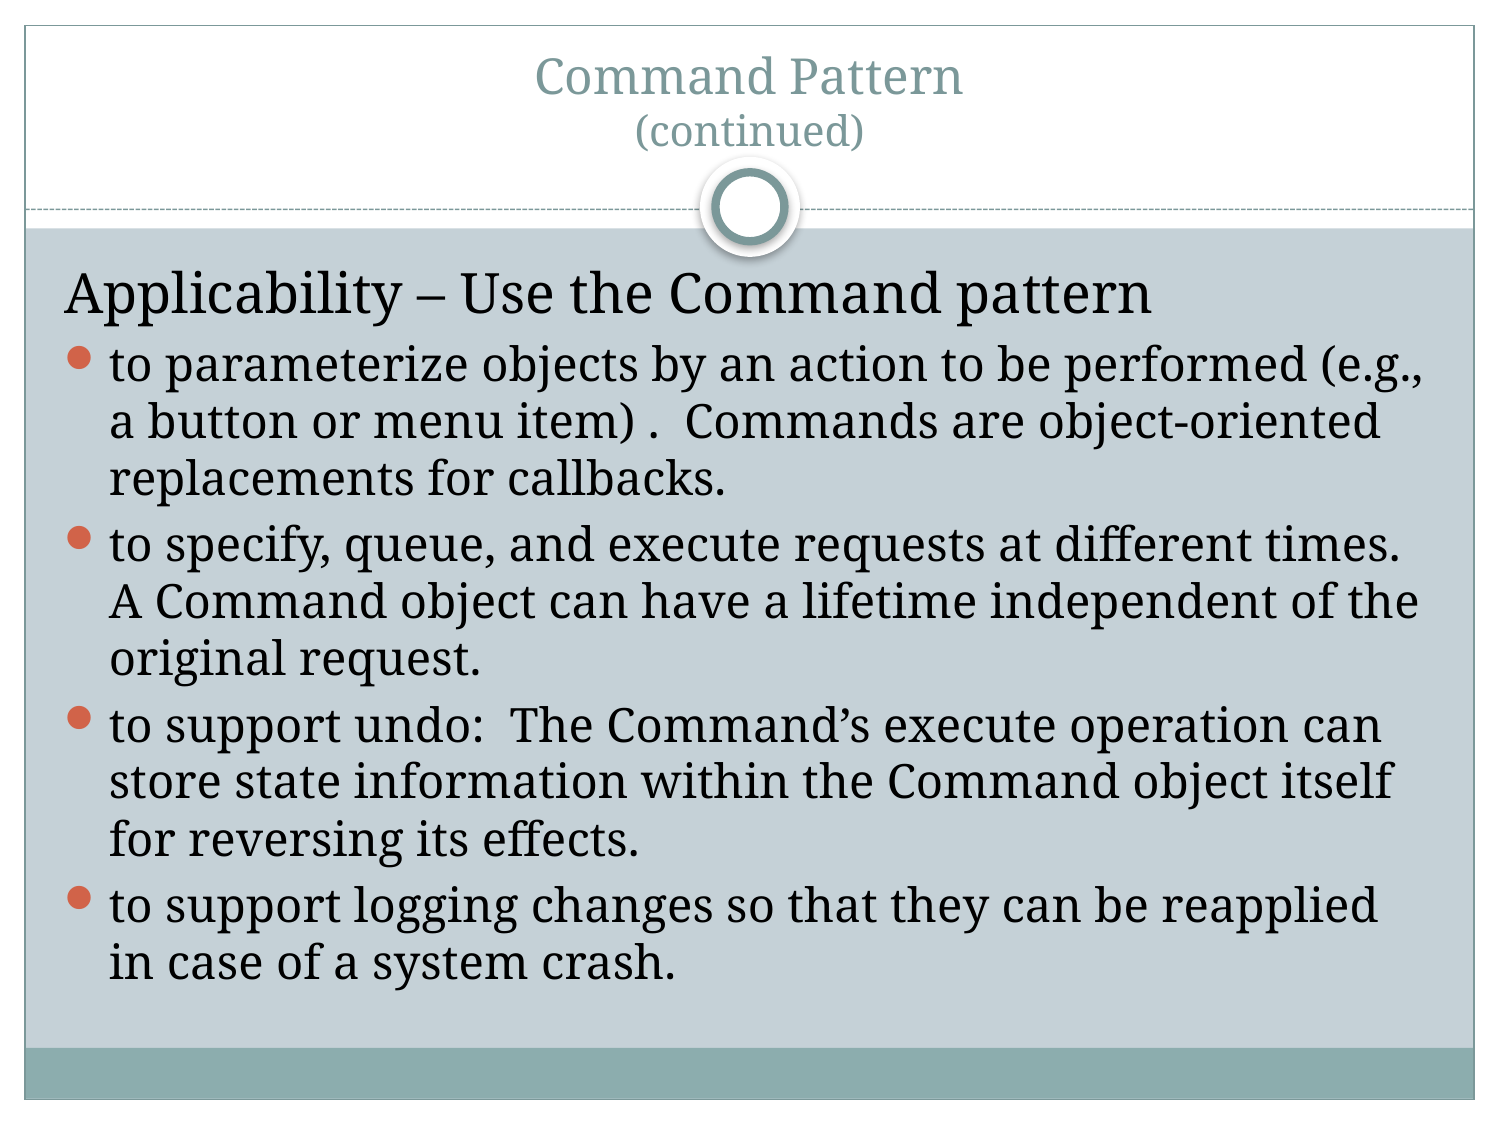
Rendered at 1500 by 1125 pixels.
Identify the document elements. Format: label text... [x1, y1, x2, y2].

title Command Pattern (continued) [49, 37, 1450, 162]
list Applicability – Use the Command pattern to parameterize objects by an action to be performed (e.g., a button or menu item) . Commands are object-oriented replacements for callbacks. to specify, queue, and execute requests at different times. A Command object can have a lifetime independent of the original request. to support undo: The Command’s execute operation can store state information within the Command object itself for reversing its effects. to support logging changes so that they can be reapplied in case of a system crash. [49, 250, 1445, 1001]
